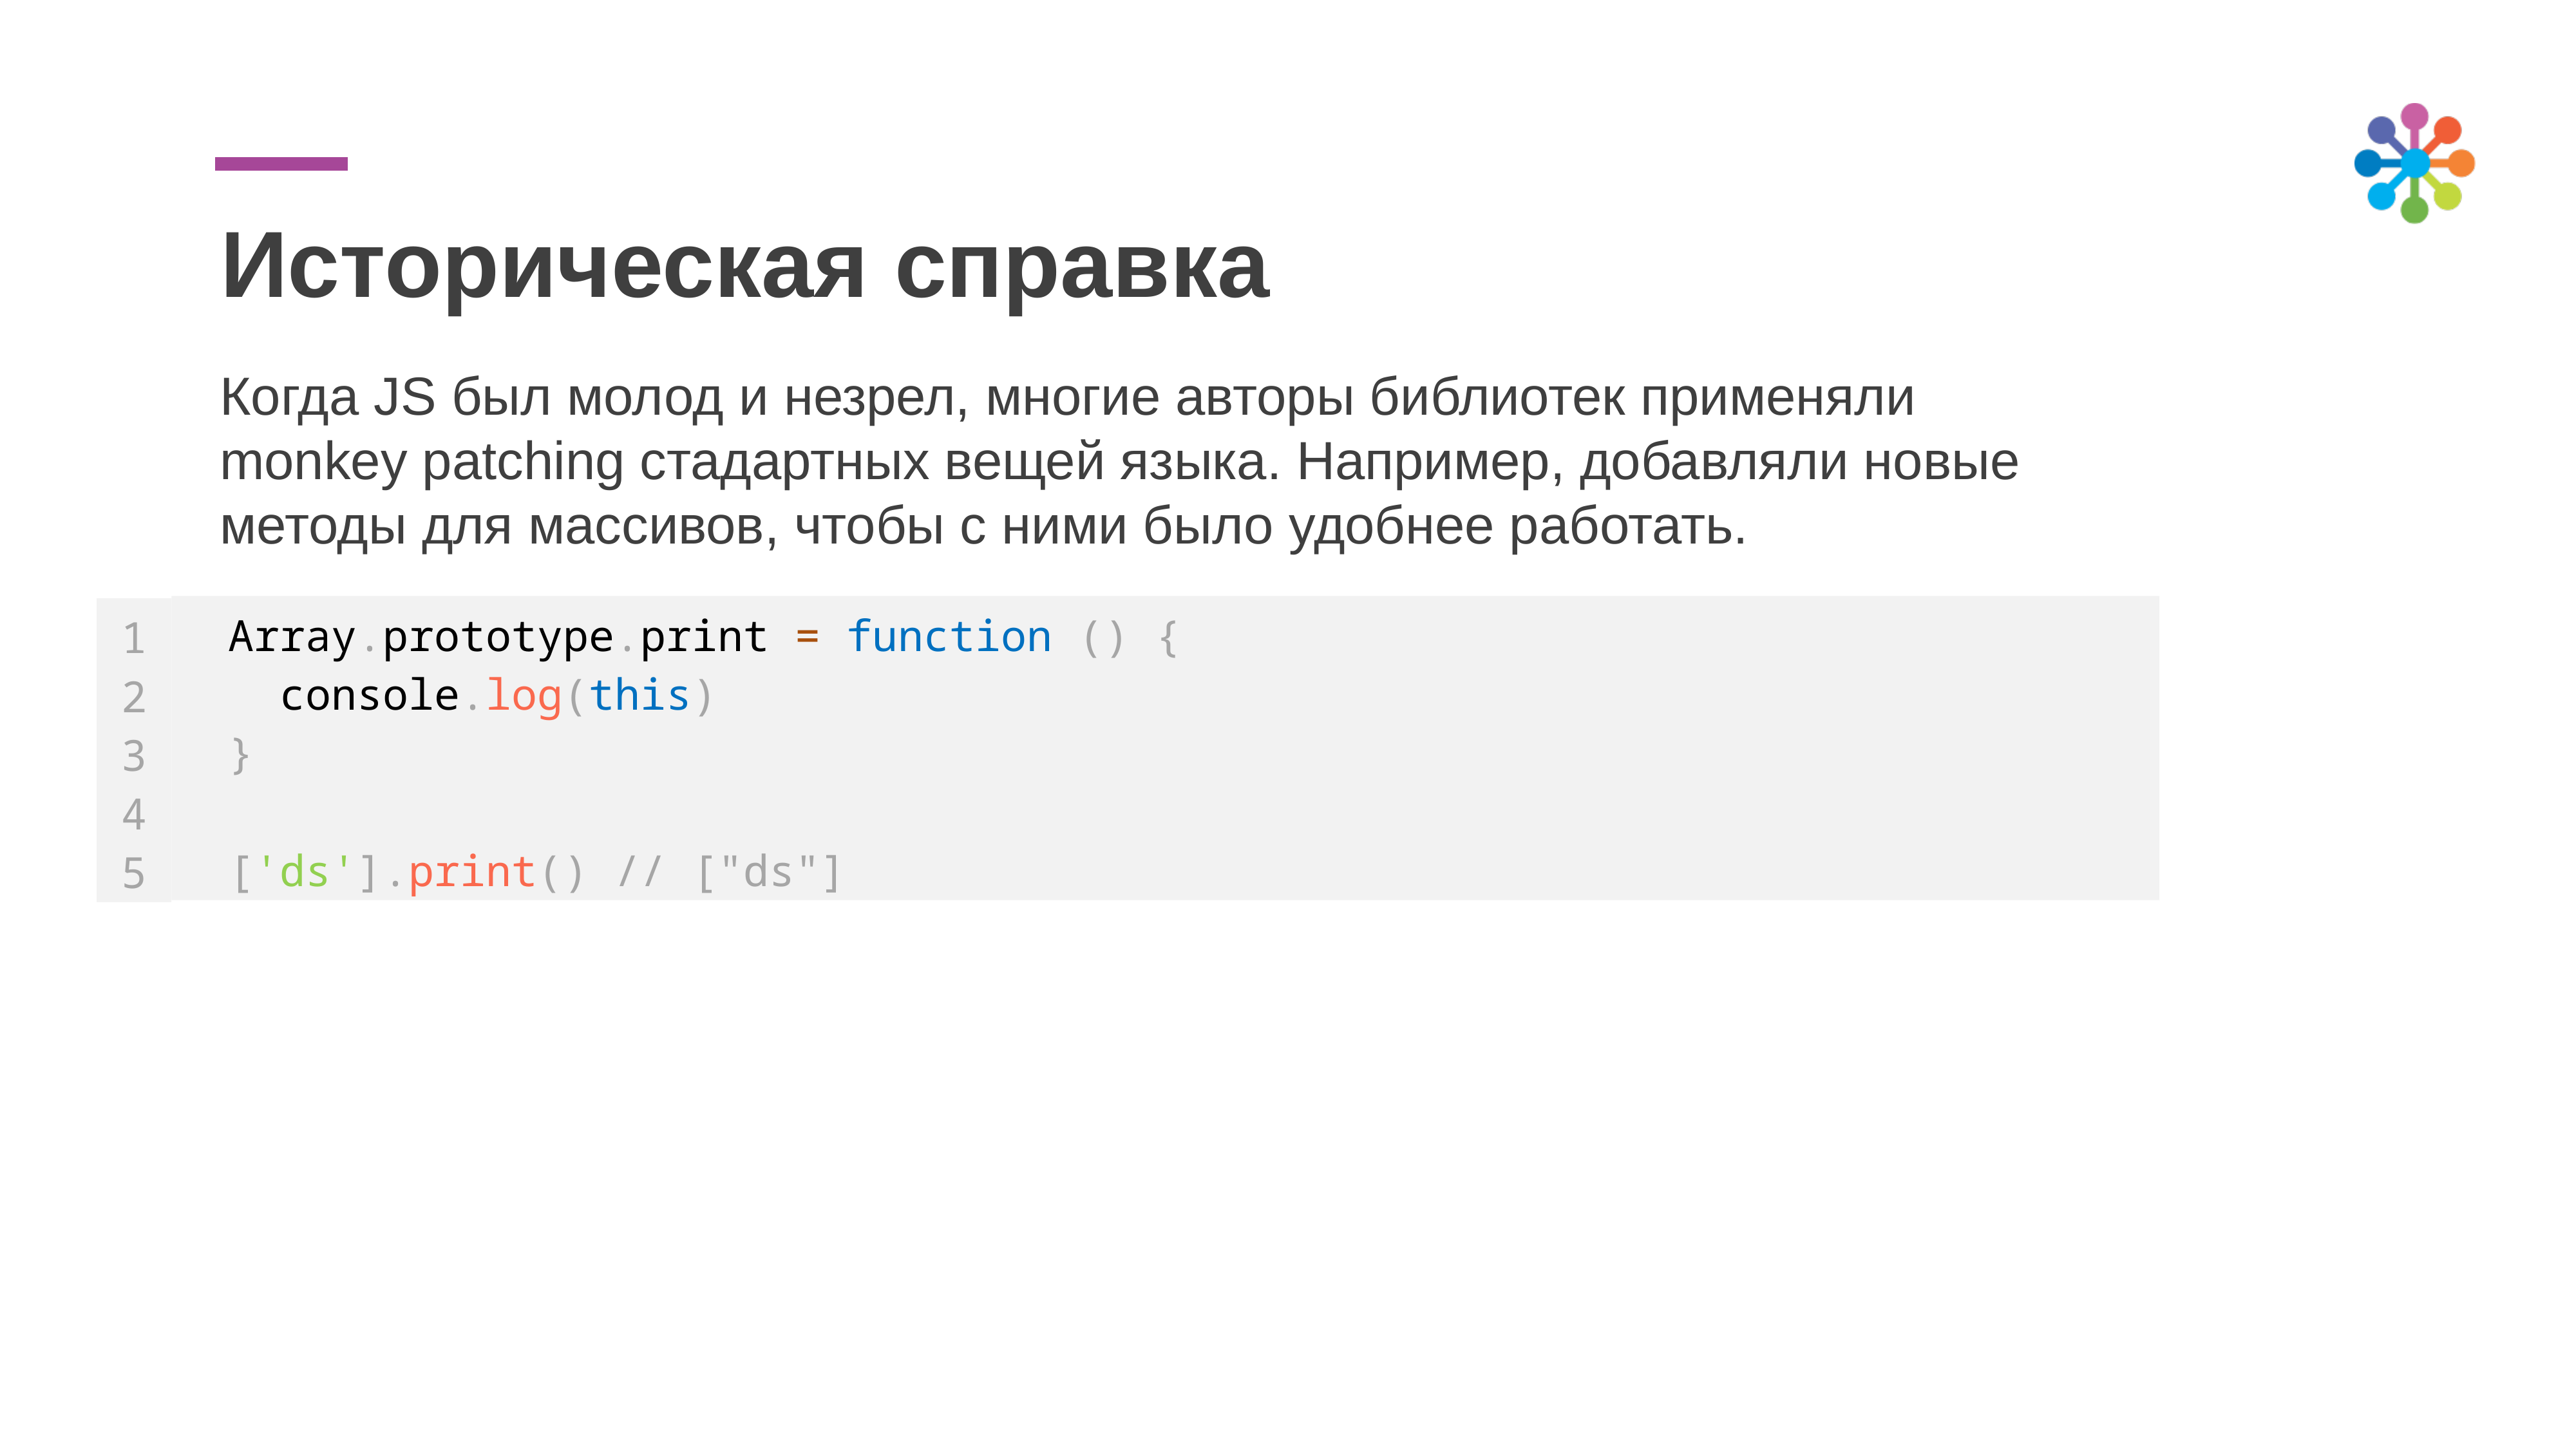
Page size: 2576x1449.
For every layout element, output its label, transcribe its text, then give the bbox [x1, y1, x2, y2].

text_box Историческая справка [215, 198, 2050, 321]
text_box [96, 596, 2160, 904]
picture [2354, 103, 2476, 225]
text_box Когда JS был молод и незрел, многие авторы библиотек применяли monkey patching стадартных вещей языка. Например, добавляли новые методы для массивов, чтобы с ними было удобнее работать. [215, 357, 2050, 560]
